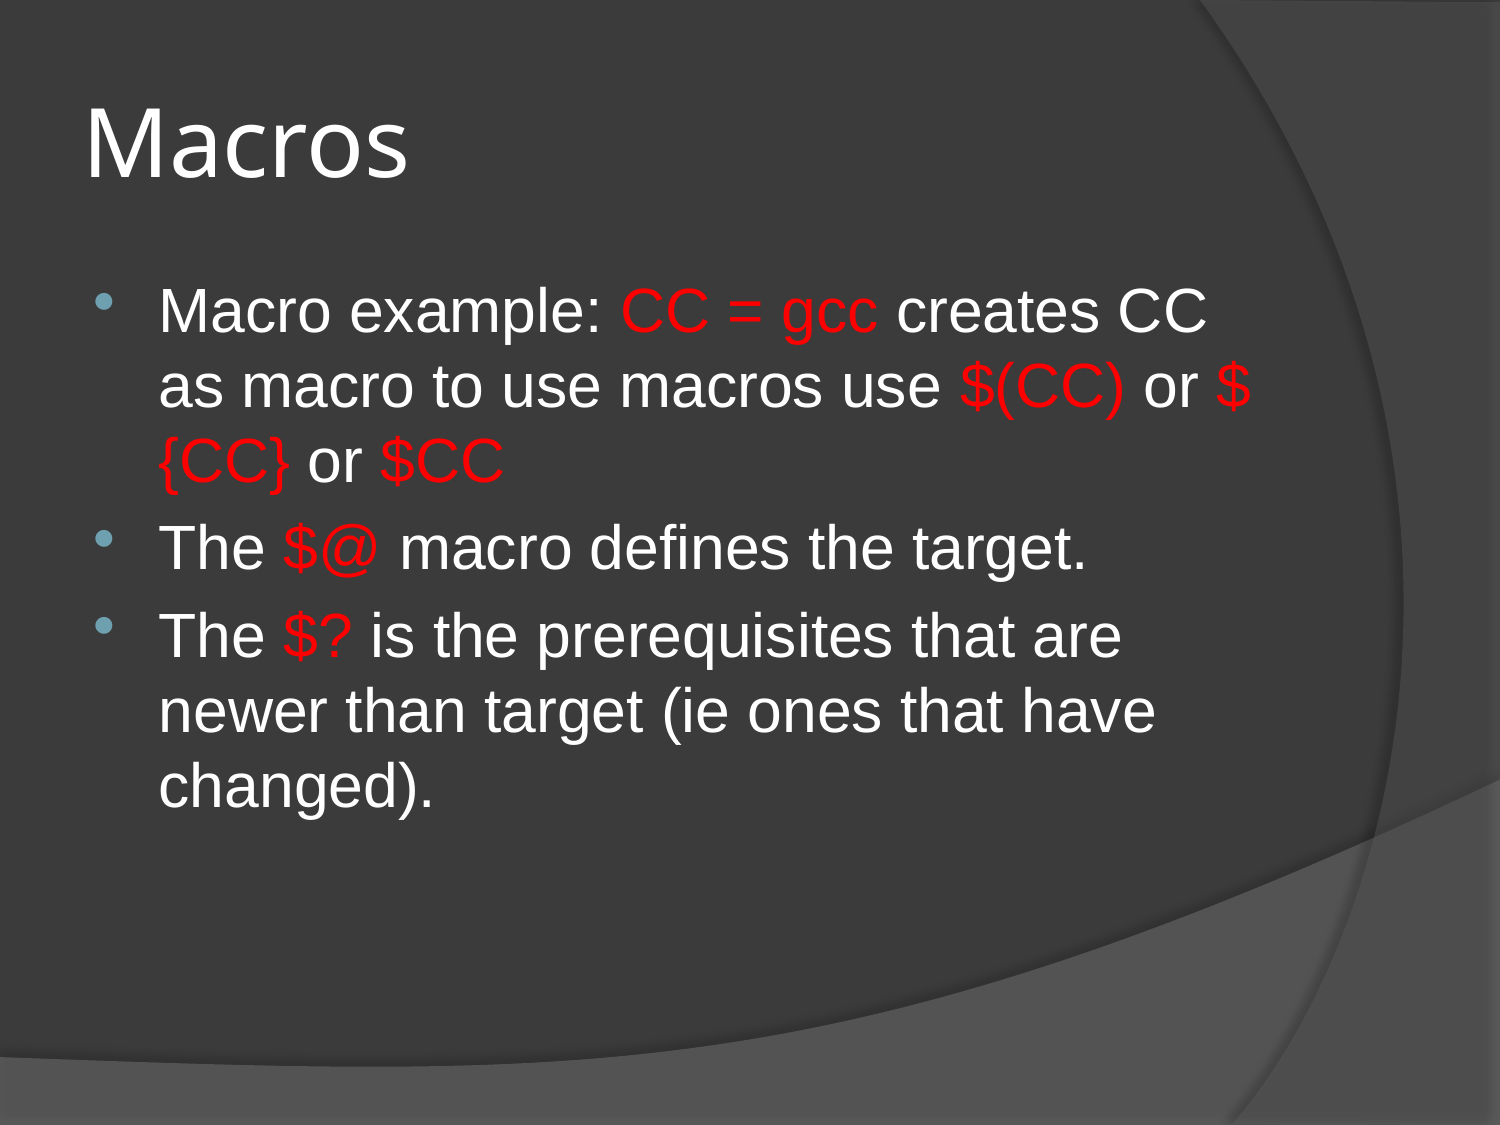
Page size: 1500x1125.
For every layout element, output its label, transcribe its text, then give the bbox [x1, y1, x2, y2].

title Macros [75, 45, 1300, 233]
list Macro example: CC = gcc creates CC as macro to use macros use $(CC) or ${CC} or $CC The $@ macro defines the target. The $? is the prerequisites that are newer than target (ie ones that have changed). [75, 262, 1300, 1005]
